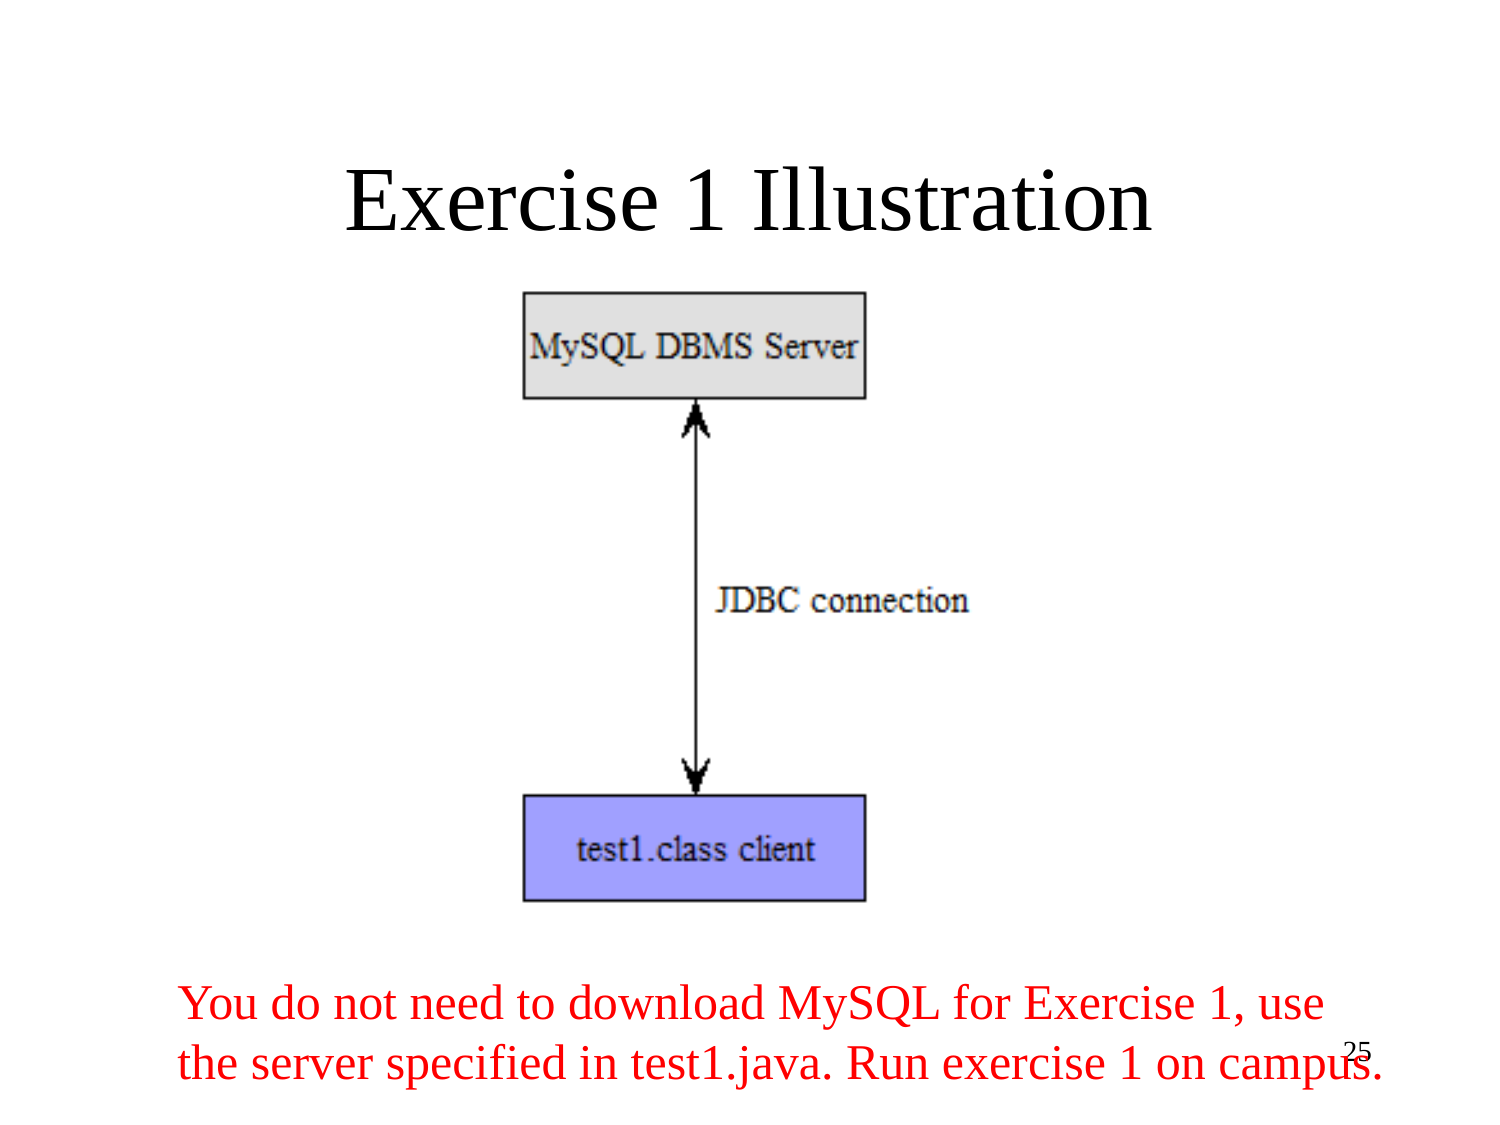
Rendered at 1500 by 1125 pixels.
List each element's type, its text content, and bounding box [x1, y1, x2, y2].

text_box You do not need to download MySQL for Exercise 1, use the server specified in test1.java. Run exercise 1 on campus. [162, 962, 1400, 1098]
title Exercise 1 Illustration [112, 99, 1388, 288]
picture [462, 249, 1021, 954]
